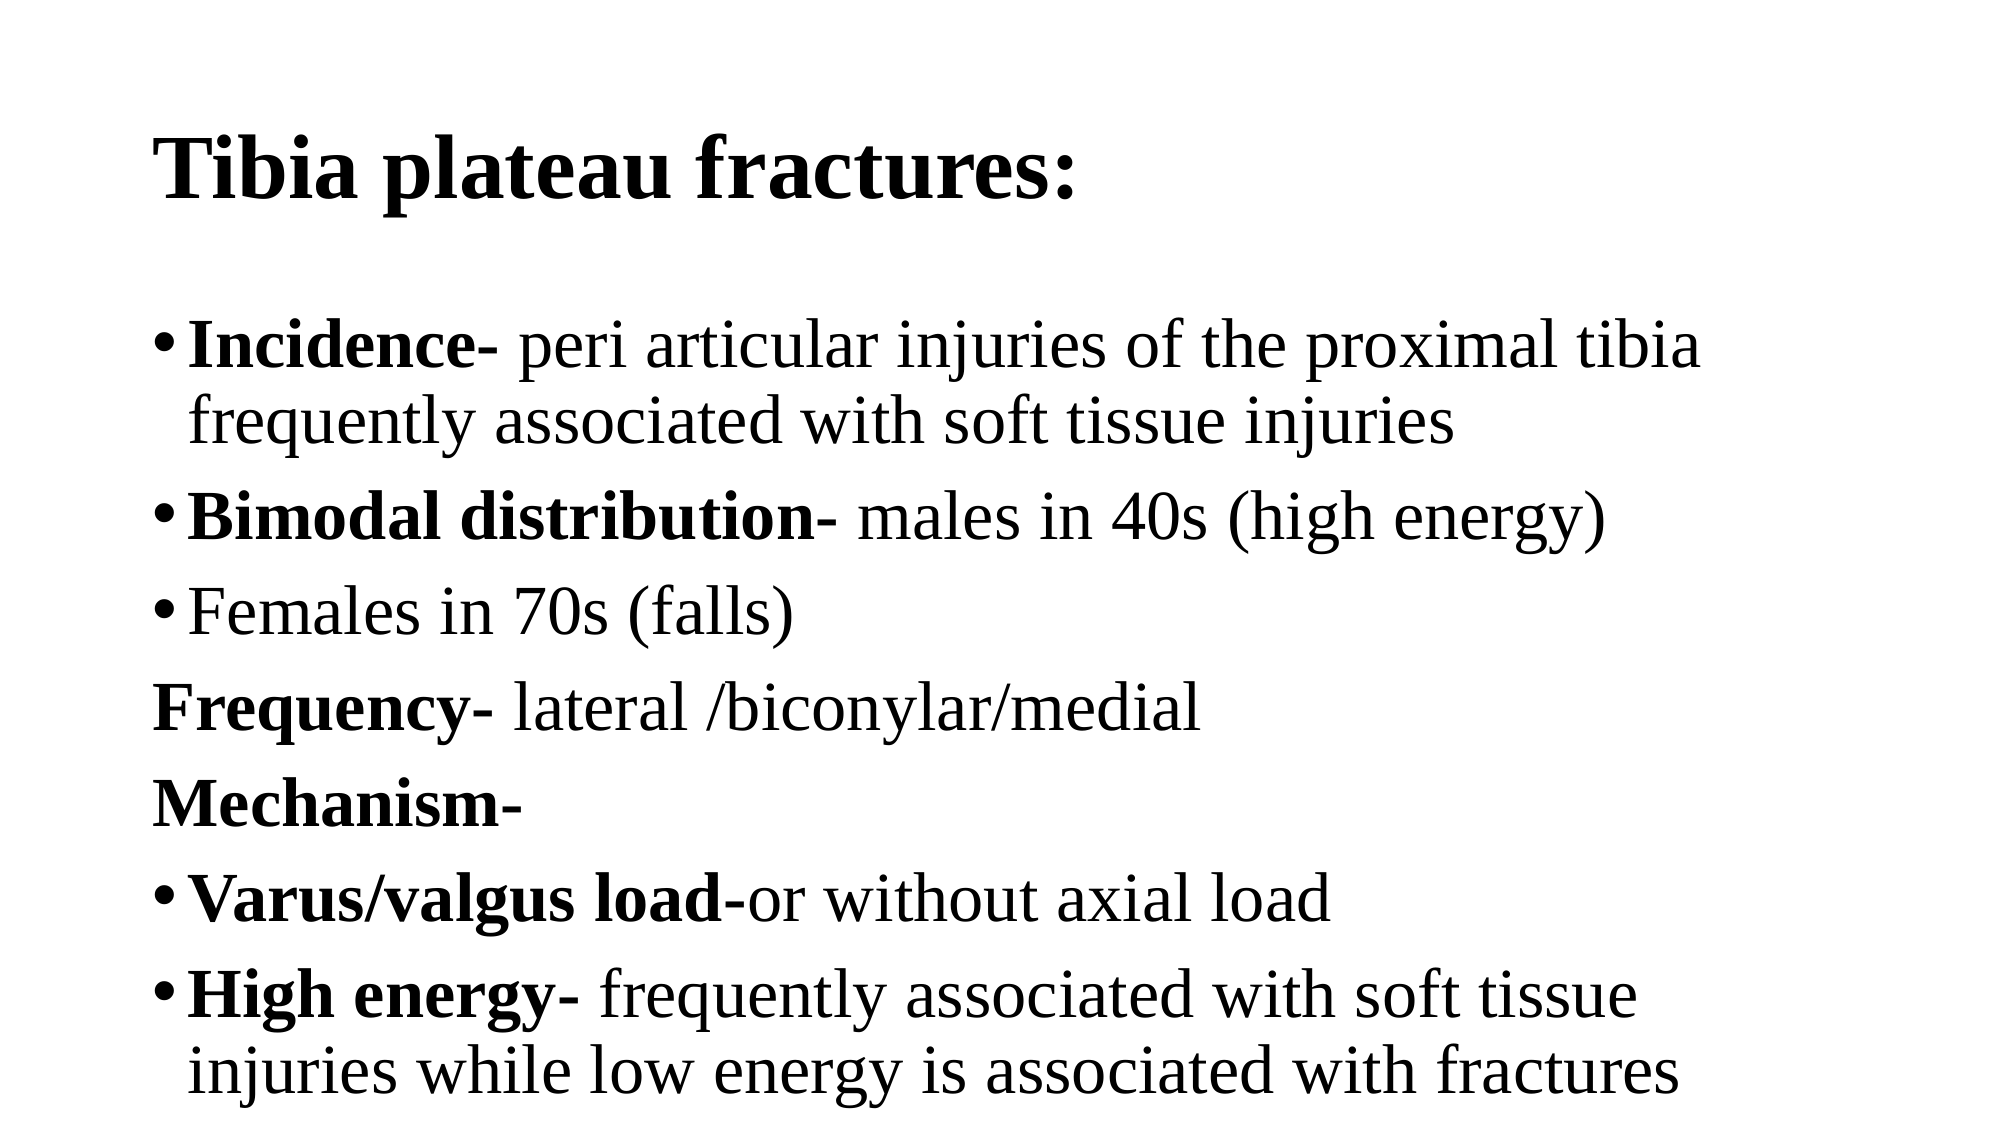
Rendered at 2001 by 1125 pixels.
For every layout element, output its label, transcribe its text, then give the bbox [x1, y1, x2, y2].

list Incidence- peri articular injuries of the proximal tibia frequently associated with soft tissue injuries Bimodal distribution- males in 40s (high energy) Females in 70s (falls) Frequency- lateral /biconylar/medial Mechanism- Varus/valgus load-or without axial load High energy- frequently associated with soft tissue injuries while low energy is associated with fractures [137, 299, 1863, 1125]
title Tibia plateau fractures: [137, 59, 1863, 278]
